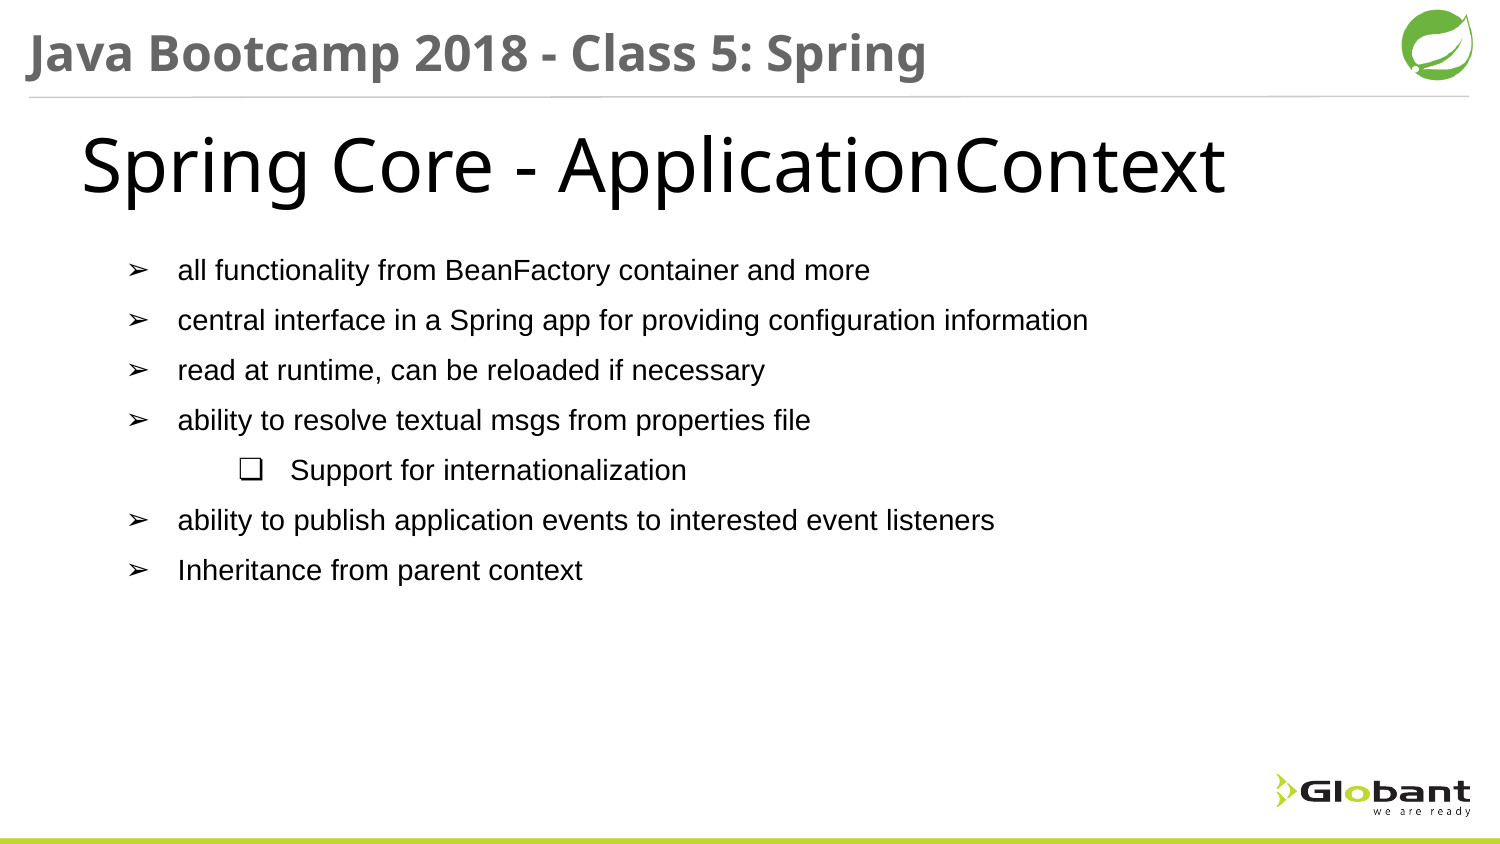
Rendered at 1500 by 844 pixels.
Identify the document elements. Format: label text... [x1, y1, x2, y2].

text_box ability to resolve textual msgs from properties file [87, 395, 840, 445]
picture [0, 0, 1500, 844]
text_box Support for internationalization [125, 419, 1328, 495]
text_box Spring Core - ApplicationContext [66, 106, 1385, 220]
text_box read at runtime, can be reloaded if necessary [87, 319, 1349, 395]
text_box central interface in a Spring app for providing configuration information [87, 269, 1349, 319]
text_box Java Bootcamp 2018 - Class 5: Spring [14, 6, 1349, 82]
text_box Inheritance from parent context [87, 519, 1291, 595]
text_box all functionality from BeanFactory container and more [87, 219, 1043, 269]
text_box ability to publish application events to interested event listeners [87, 469, 1291, 519]
